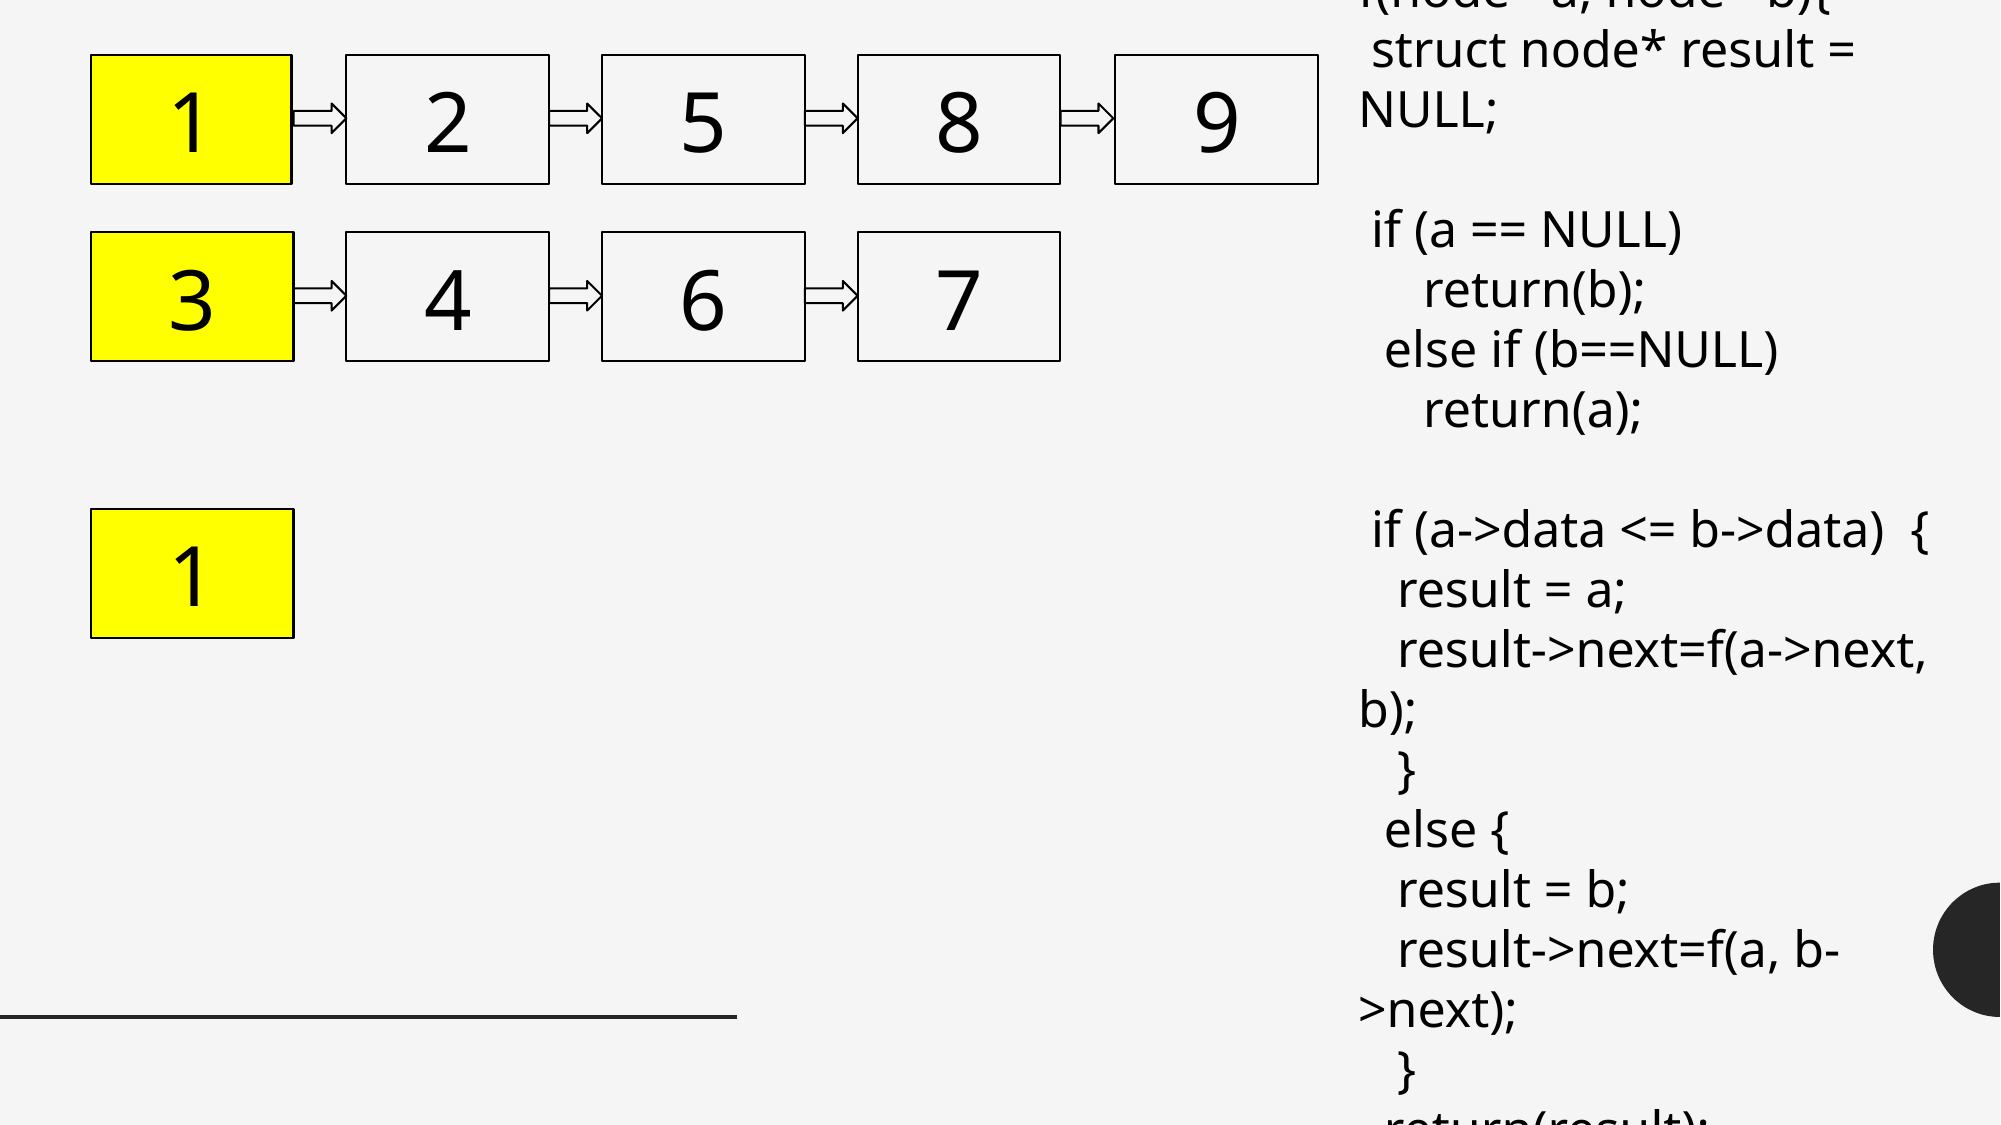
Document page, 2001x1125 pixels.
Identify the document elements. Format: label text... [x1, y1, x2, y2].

text_box [548, 102, 601, 135]
text_box [292, 102, 345, 135]
text_box [803, 102, 857, 135]
text_box 6 [601, 231, 806, 362]
text_box 5 [601, 54, 806, 185]
text_box 1 [90, 508, 295, 639]
text_box 8 [857, 54, 1061, 185]
text_box [292, 280, 345, 312]
text_box 4 [345, 231, 550, 362]
text_box 9 [1114, 54, 1319, 185]
text_box [548, 280, 601, 312]
text_box [1059, 102, 1114, 135]
text_box 1 [90, 54, 293, 185]
text_box 3 [90, 231, 295, 362]
text_box 2 [345, 54, 550, 185]
text_box f(node* a, node* b){ struct node* result = NULL; if (a == NULL) return(b); else if (b==NULL) return(a); if (a->data <= b->data) { result = a; result->next=f(a->next, b); } else { result = b; result->next=f(a, b->next); } return(result); } [1343, 0, 2000, 1125]
text_box [803, 280, 857, 312]
text_box 7 [857, 231, 1061, 362]
